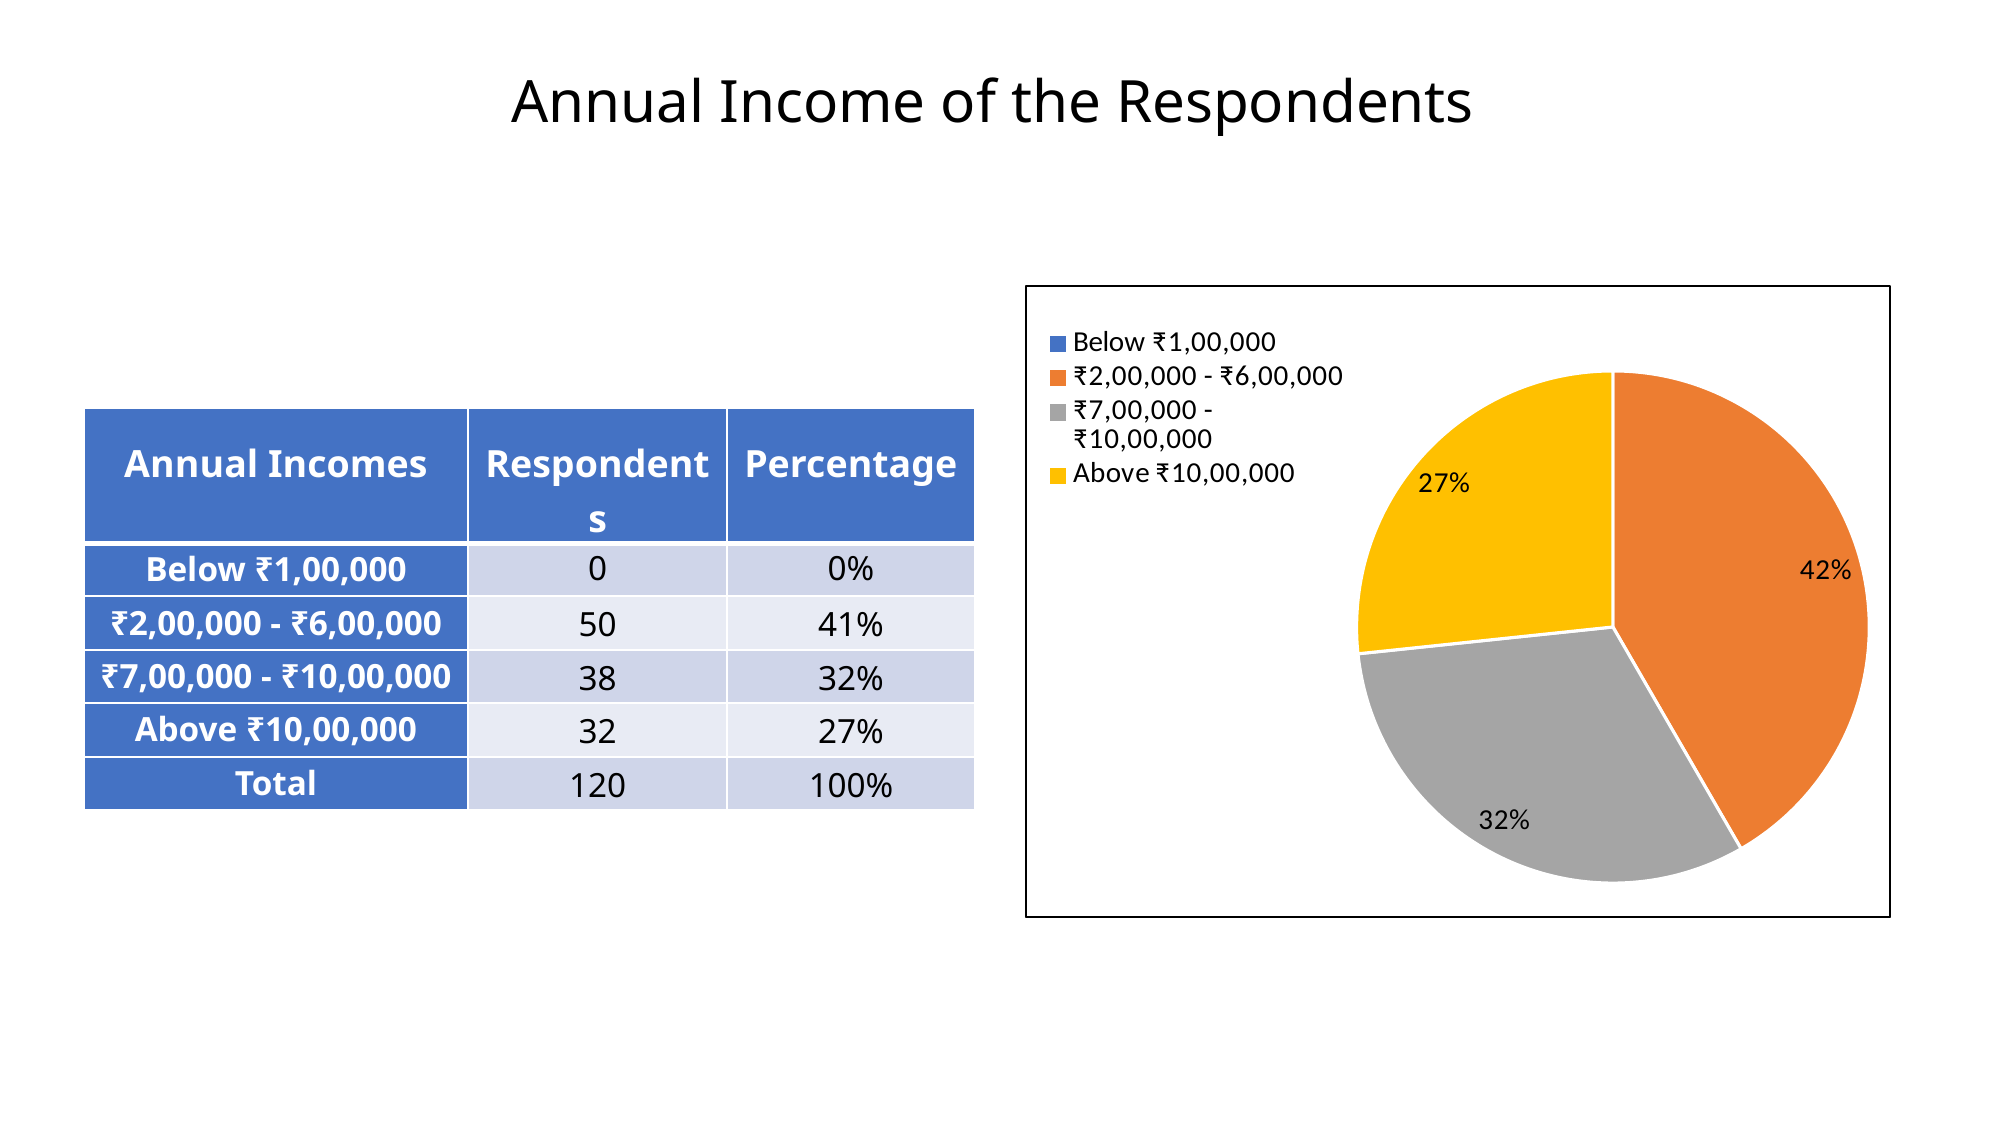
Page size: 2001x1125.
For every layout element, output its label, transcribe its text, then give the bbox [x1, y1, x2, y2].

table_cell Below ₹1,00,000 [85, 546, 467, 595]
table_cell 32% [728, 651, 974, 702]
table_cell 41% [728, 597, 974, 649]
table_header Annual Incomes [85, 409, 467, 541]
text_box Annual Income of the Respondents [496, 56, 1504, 142]
table_cell 27% [728, 704, 974, 756]
table_cell 50 [469, 597, 726, 649]
table_cell 0% [728, 546, 974, 595]
table_cell Total [85, 758, 467, 809]
table_cell 100% [728, 758, 974, 809]
table_cell ₹7,00,000 - ₹10,00,000 [85, 651, 467, 702]
table_cell 0 [469, 546, 726, 595]
table_cell 32 [469, 704, 726, 756]
table_header Percentage [728, 409, 974, 541]
table_cell 120 [469, 758, 726, 809]
table_cell ₹2,00,000 - ₹6,00,000 [85, 597, 467, 649]
chart [1024, 284, 1891, 918]
table_header Respondents [469, 409, 726, 541]
table_cell Above ₹10,00,000 [85, 704, 467, 756]
table_cell 38 [469, 651, 726, 702]
